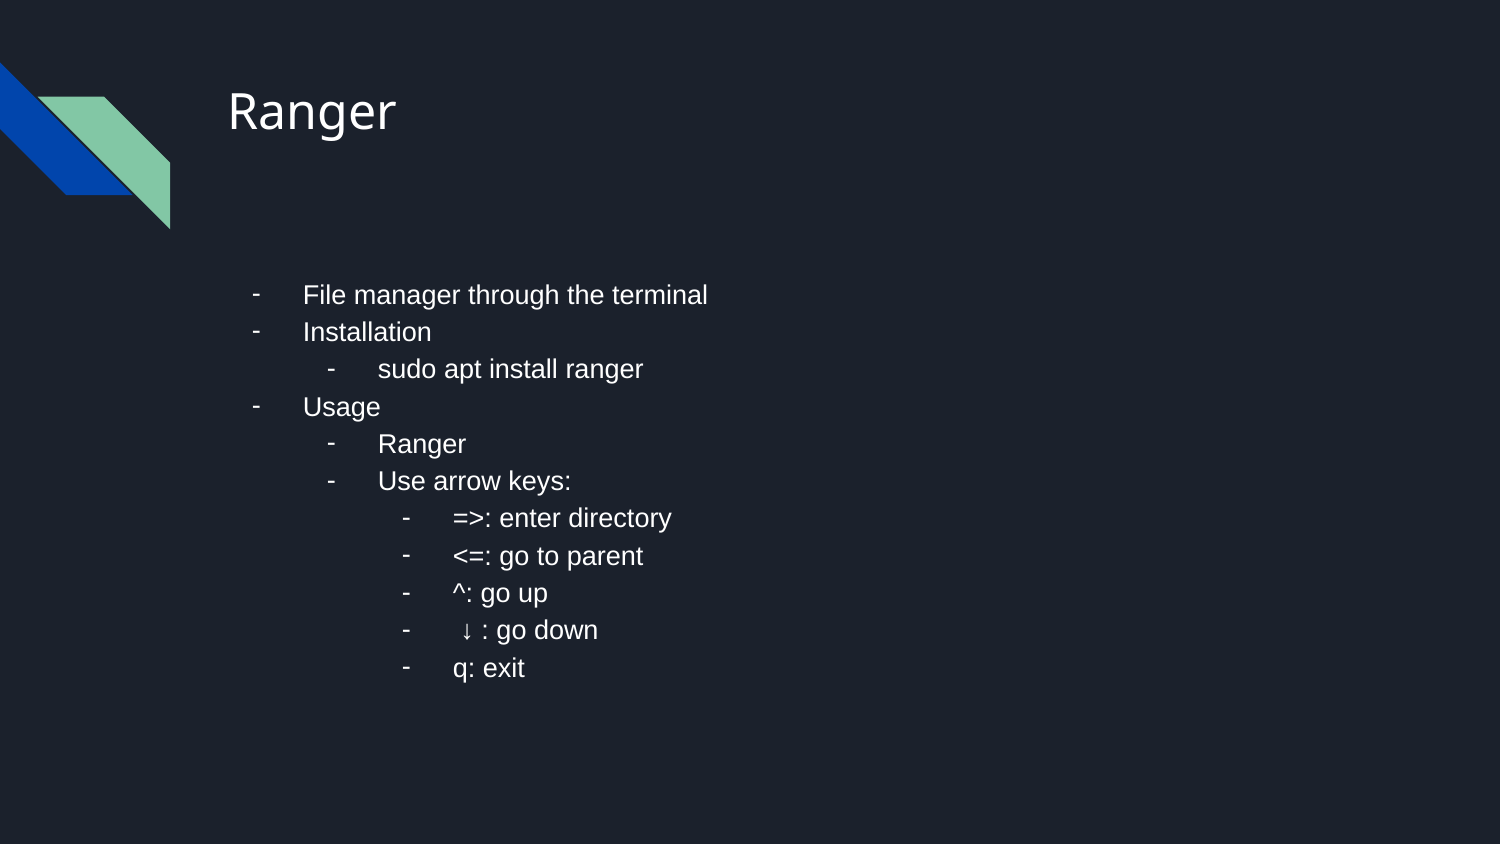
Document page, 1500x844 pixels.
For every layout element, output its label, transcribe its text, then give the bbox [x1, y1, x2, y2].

title Ranger [212, 64, 1368, 215]
list File manager through the terminal Installation sudo apt install ranger Usage Ranger Use arrow keys: =>: enter directory <=: go to parent ^: go up ↓ : go down q: exit [212, 257, 1368, 735]
